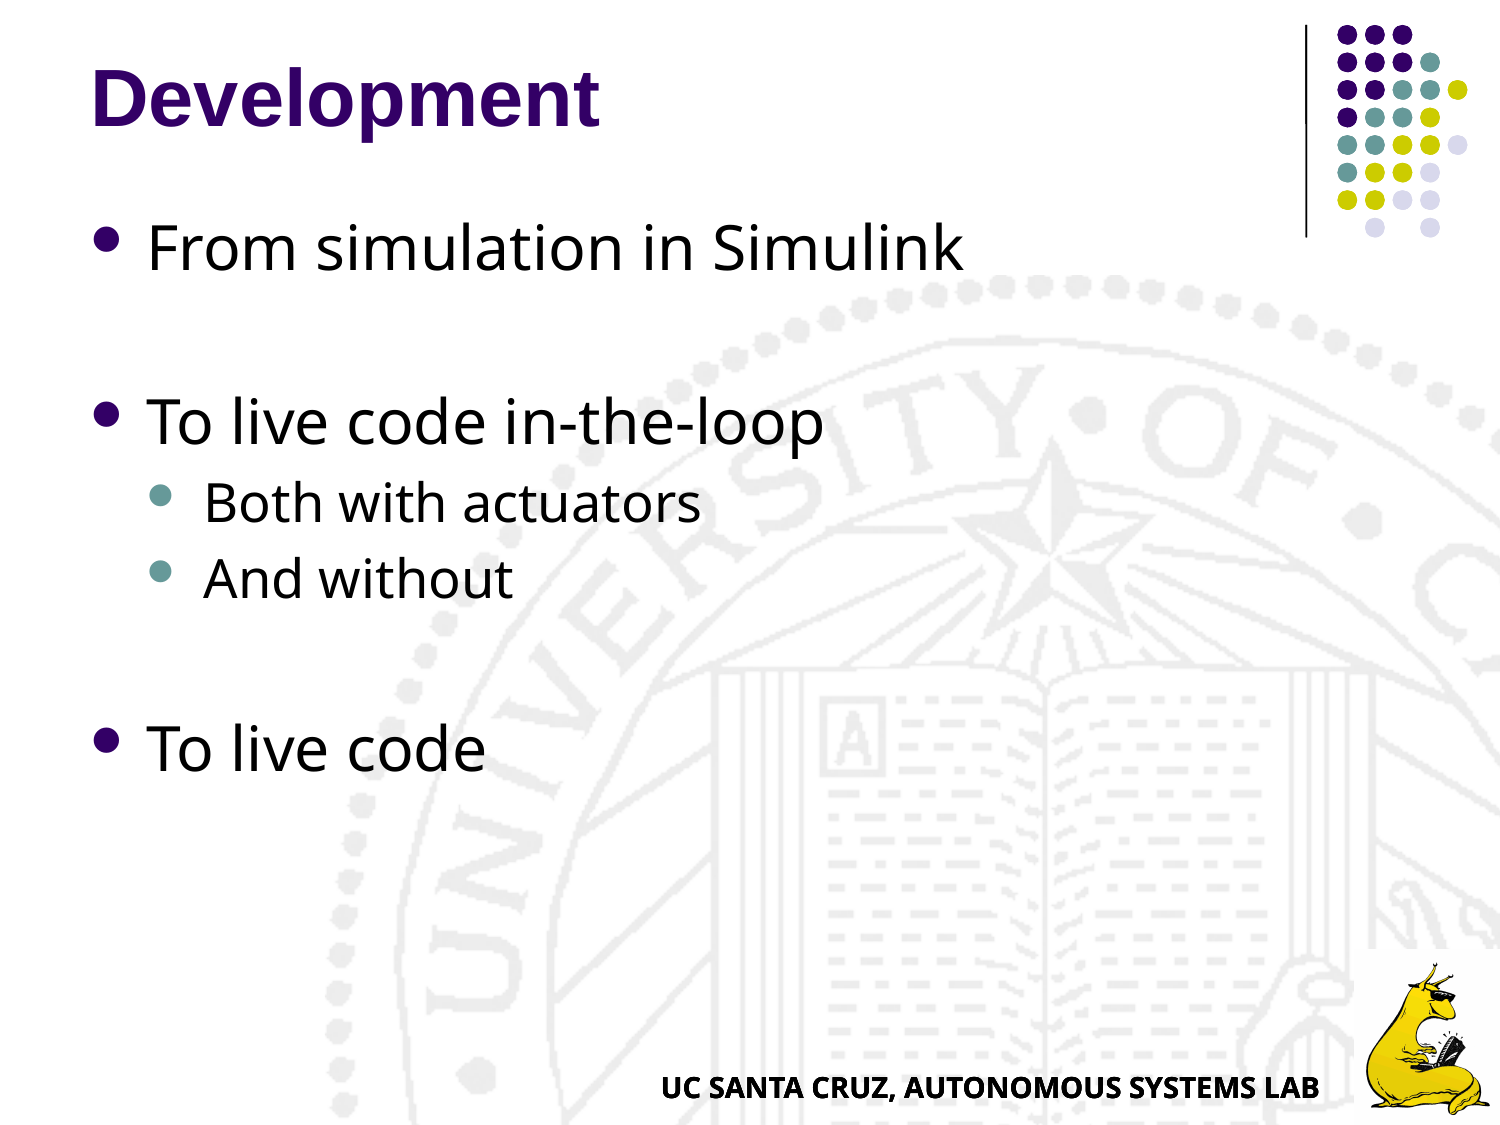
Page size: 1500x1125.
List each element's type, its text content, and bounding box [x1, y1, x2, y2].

title Development [74, 19, 1313, 151]
picture [324, 275, 1500, 1125]
list From simulation in Simulink To live code in-the-loop Both with actuators And without To live code [74, 199, 1426, 1006]
